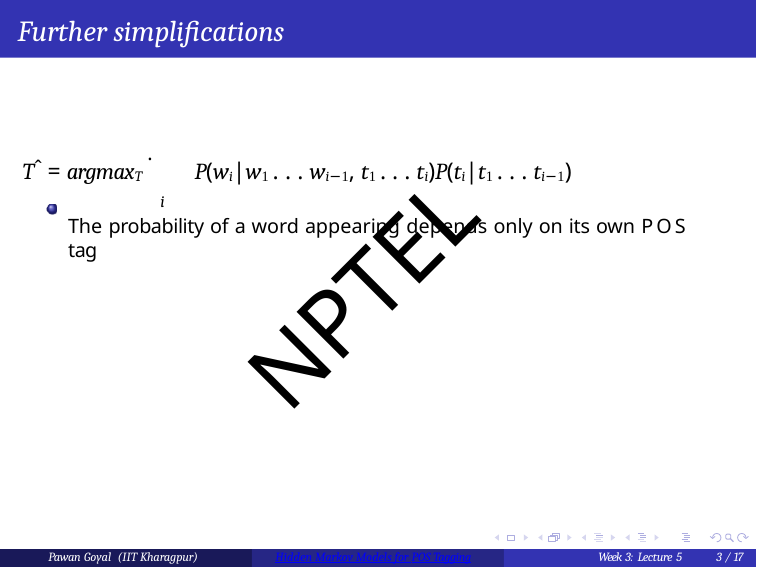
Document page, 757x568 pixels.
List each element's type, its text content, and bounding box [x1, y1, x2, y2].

text_box NPTEL [235, 141, 523, 429]
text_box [0, 548, 757, 568]
picture [45, 204, 57, 216]
title Further simplifications [15, 9, 679, 108]
text_box Tˆ = argmaxT . P(wi|w1 . . . wi−1, t1 . . . ti)P(ti|t1 . . . ti−1) i The probability of a word appearing depends only on its own POS tag [16, 131, 703, 262]
